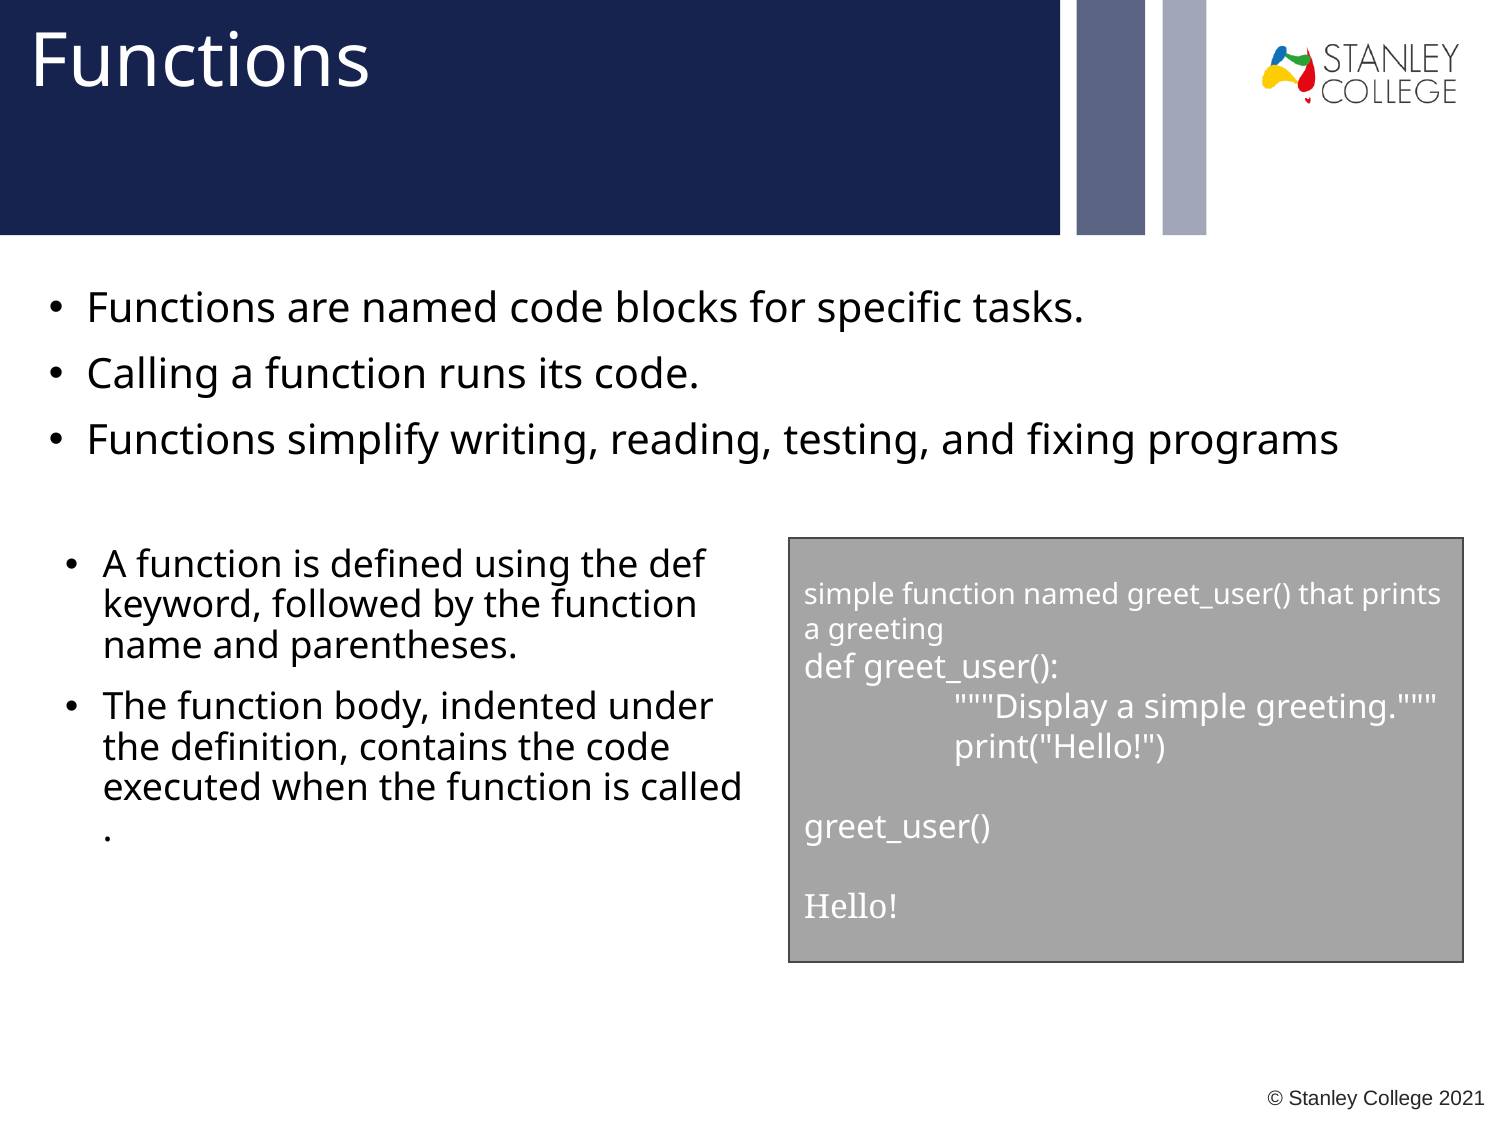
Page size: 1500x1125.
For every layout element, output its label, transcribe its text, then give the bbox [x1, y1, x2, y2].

picture [1326, 21, 1475, 125]
text_box simple function named greet_user() that prints a greeting def greet_user(): """Display a simple greeting.""" print("Hello!") greet_user() Hello! [788, 537, 1464, 963]
list Functions are named code blocks for specific tasks. Calling a function runs its code. Functions simplify writing, reading, testing, and fixing programs [33, 279, 1393, 460]
text_box A function is defined using the def keyword, followed by the function name and parentheses. The function body, indented under the definition, contains the code executed when the function is called​​. [50, 537, 767, 955]
title Functions [15, 14, 1326, 134]
